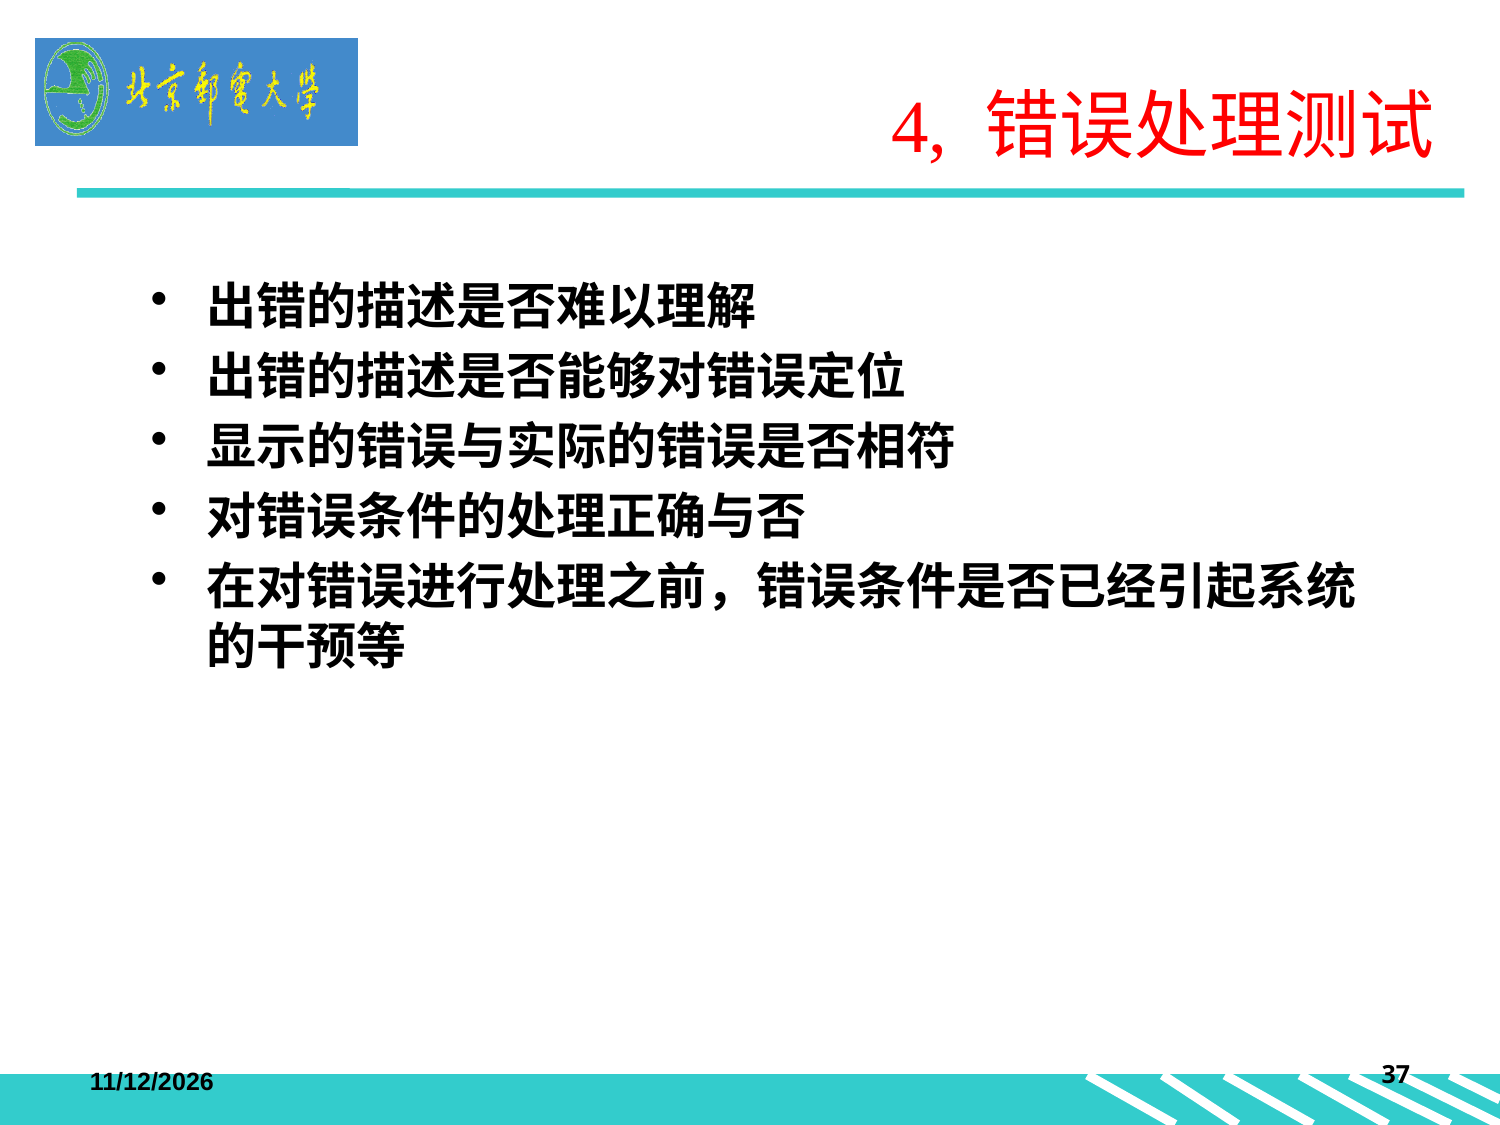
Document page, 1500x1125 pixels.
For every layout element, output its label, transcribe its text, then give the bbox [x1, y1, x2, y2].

text_box [1074, 1024, 1425, 1100]
title 4, 错误处理测试 [761, 66, 1450, 180]
list 出错的描述是否难以理解 出错的描述是否能够对错误定位 显示的错误与实际的错误是否相符 对错误条件的处理正确与否 在对错误进行处理之前，错误条件是否已经引起系统的干预等 [135, 266, 1386, 582]
text_box [75, 1024, 425, 1103]
picture [34, 37, 358, 146]
